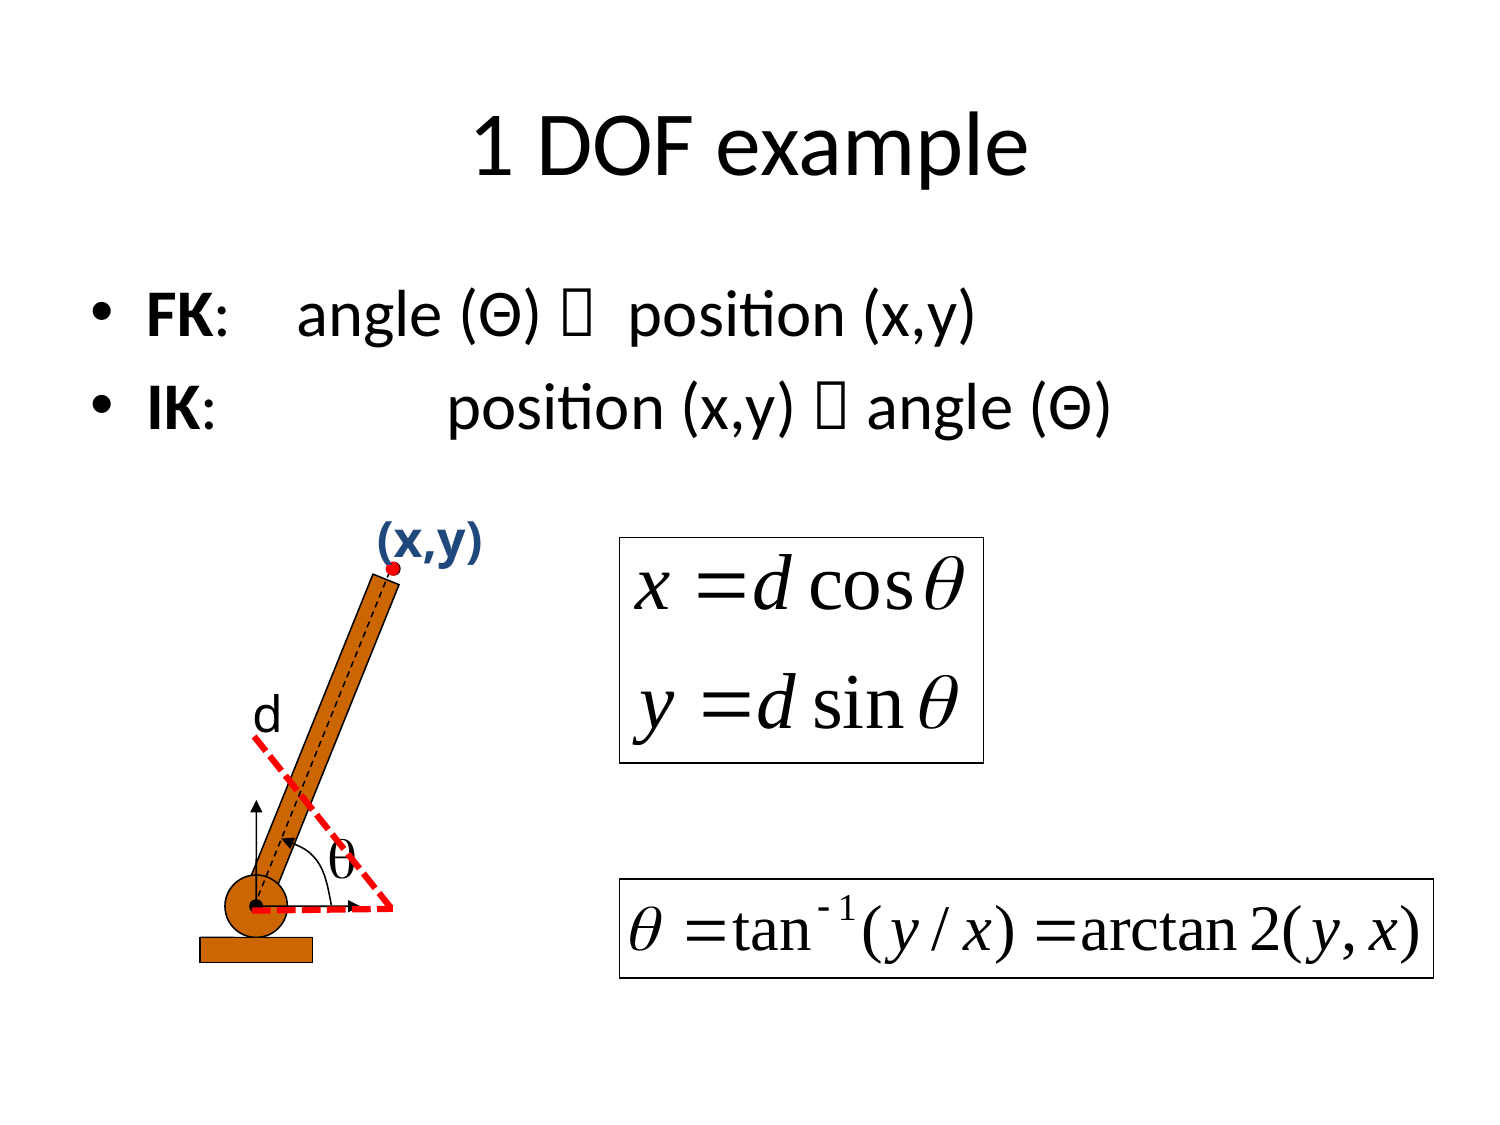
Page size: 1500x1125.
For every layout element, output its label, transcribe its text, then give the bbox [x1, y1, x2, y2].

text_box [199, 499, 503, 963]
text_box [251, 566, 394, 912]
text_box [619, 879, 1433, 978]
title 1 DOF example [75, 45, 1425, 233]
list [619, 537, 984, 763]
list FK: angle (Θ)  position (x,y) IK: position (x,y)  angle (Θ) [75, 262, 1425, 1005]
